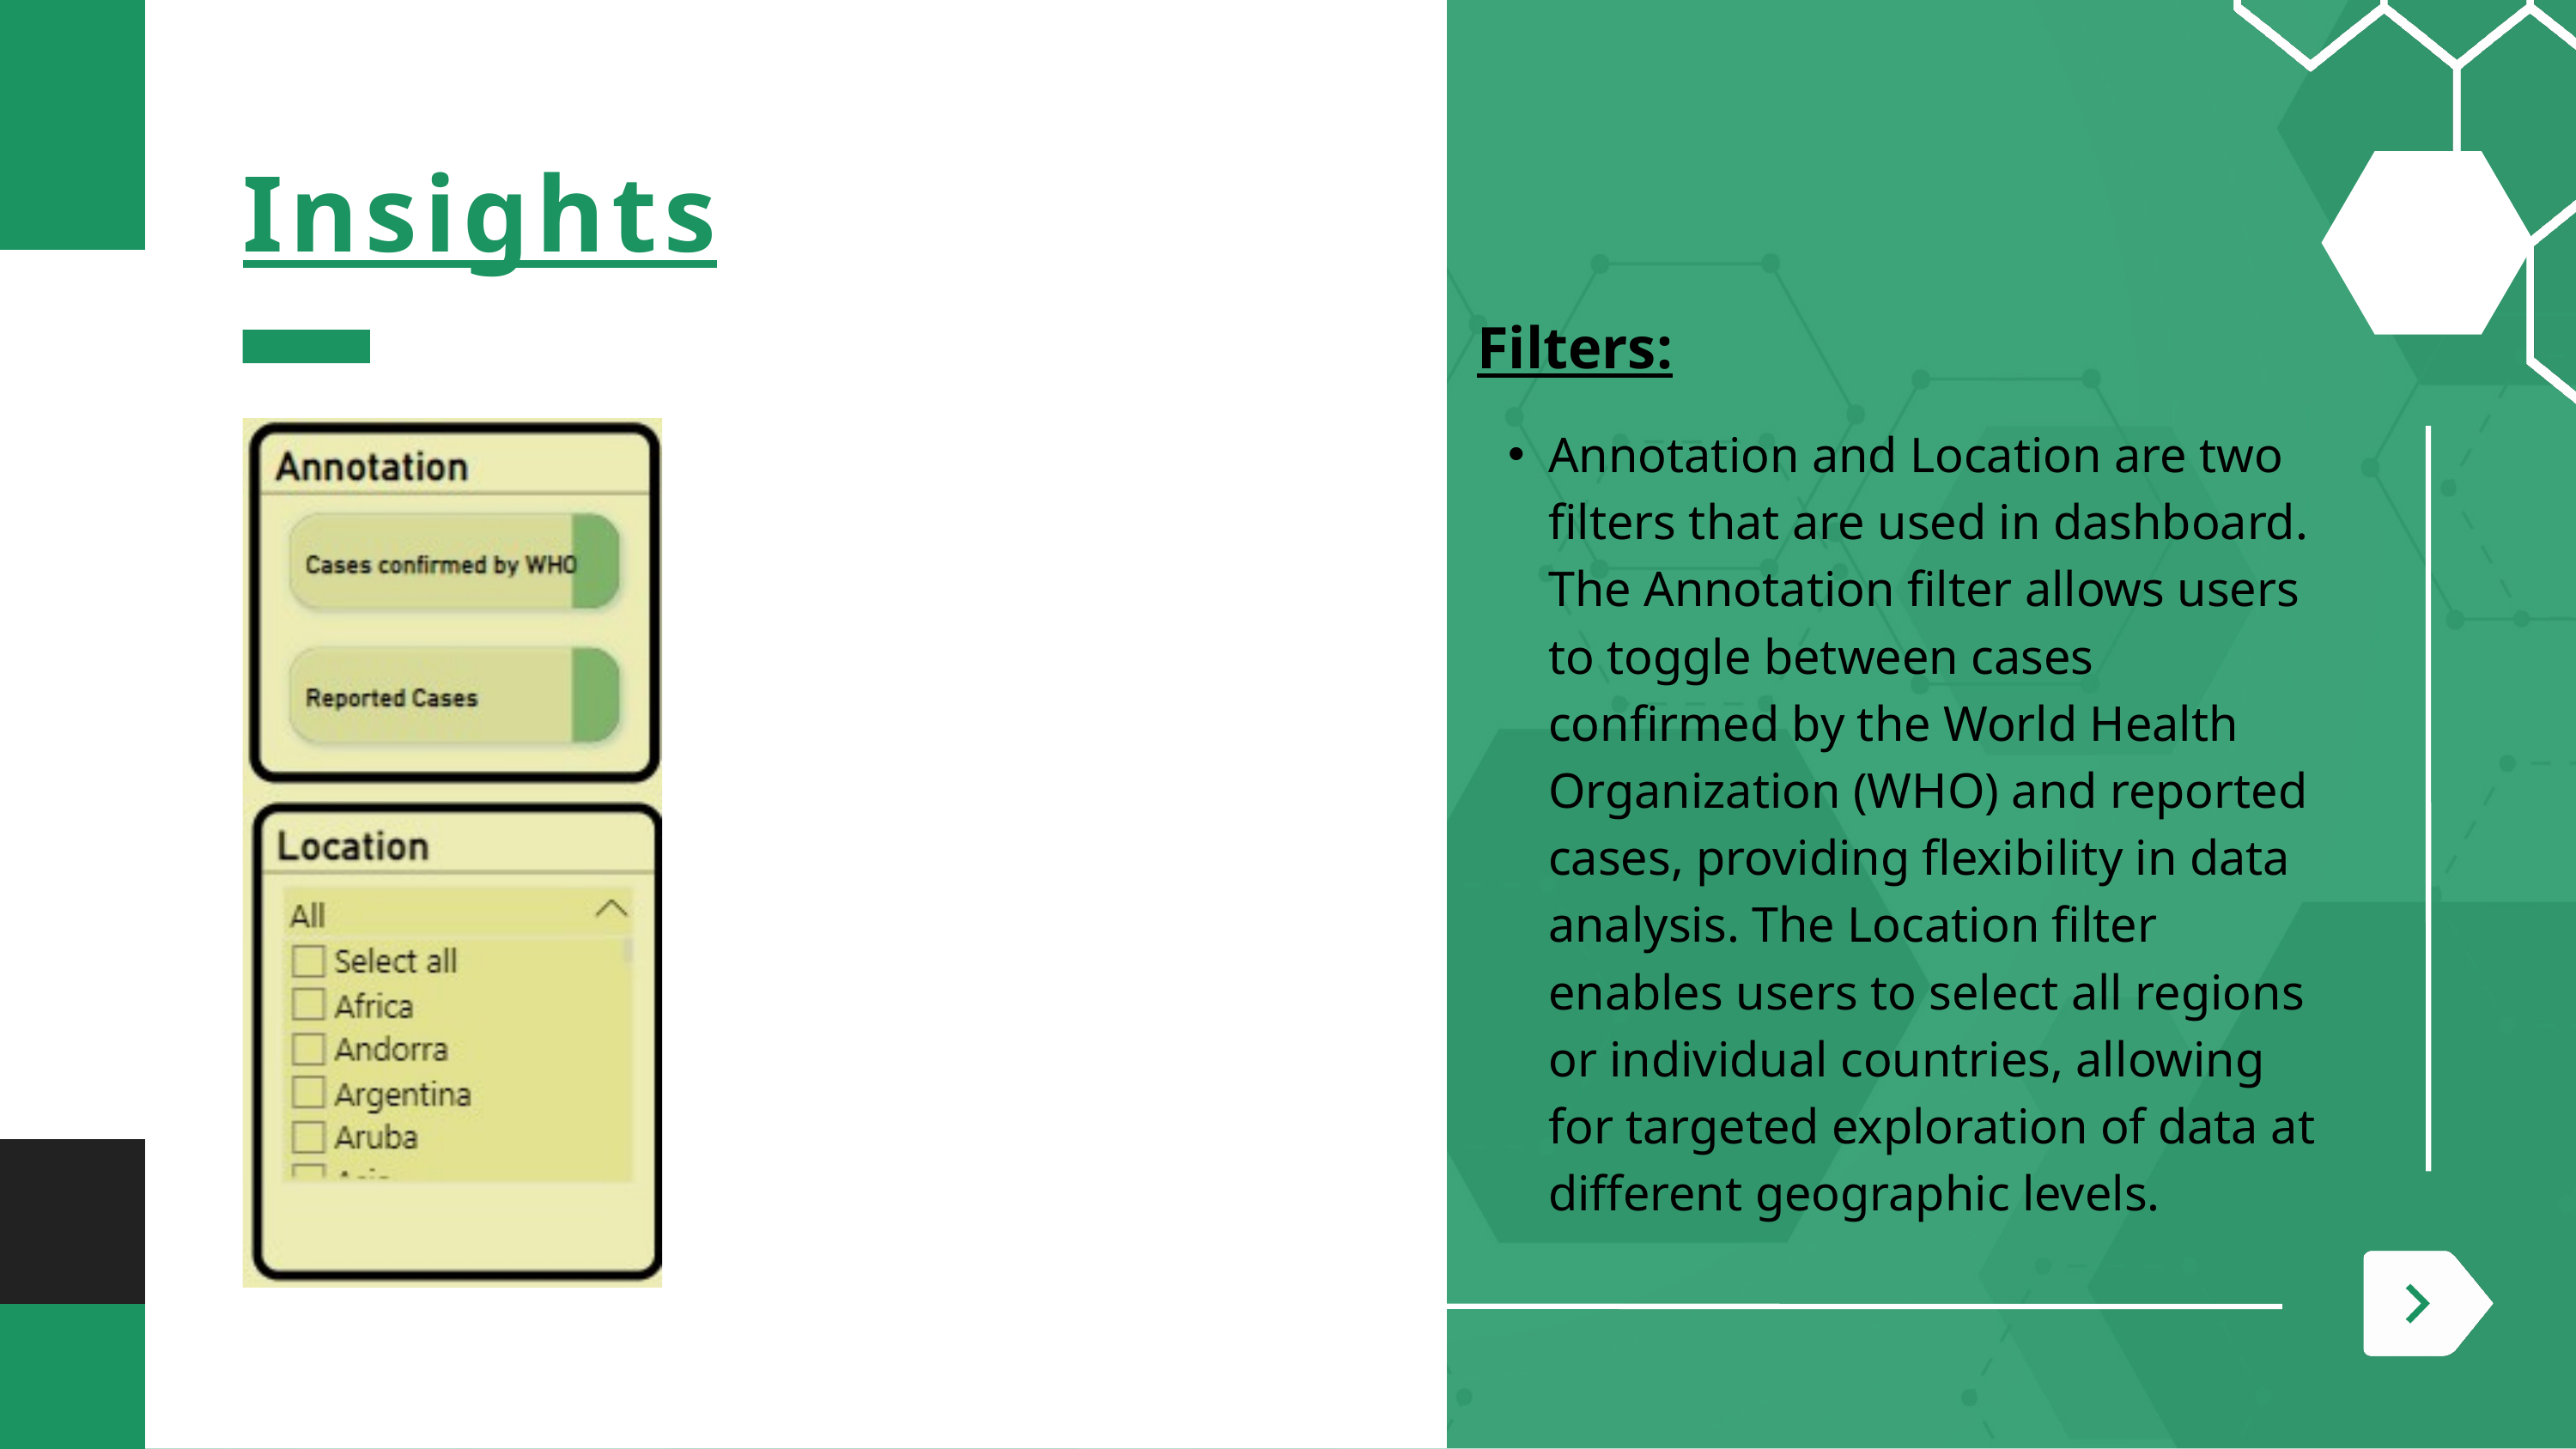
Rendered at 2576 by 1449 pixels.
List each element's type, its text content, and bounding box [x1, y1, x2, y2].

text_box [0, 1303, 145, 1449]
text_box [0, 0, 1448, 1449]
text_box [0, 0, 145, 250]
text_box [2321, 150, 2536, 335]
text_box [0, 1138, 145, 1303]
text_box [1448, 0, 2576, 1449]
text_box [2363, 1251, 2494, 1356]
text_box Annotation and Location are two filters that are used in dashboard. The Annotation filter allows users to toggle between cases confirmed by the World Health Organization (WHO) and reported cases, providing flexibility in data analysis. The Location filter enables users to select all regions or individual countries, allowing for targeted exploration of data at different geographic levels. [1467, 415, 2336, 1221]
text_box Filters: [1477, 300, 2467, 381]
text_box [2172, 0, 2576, 423]
